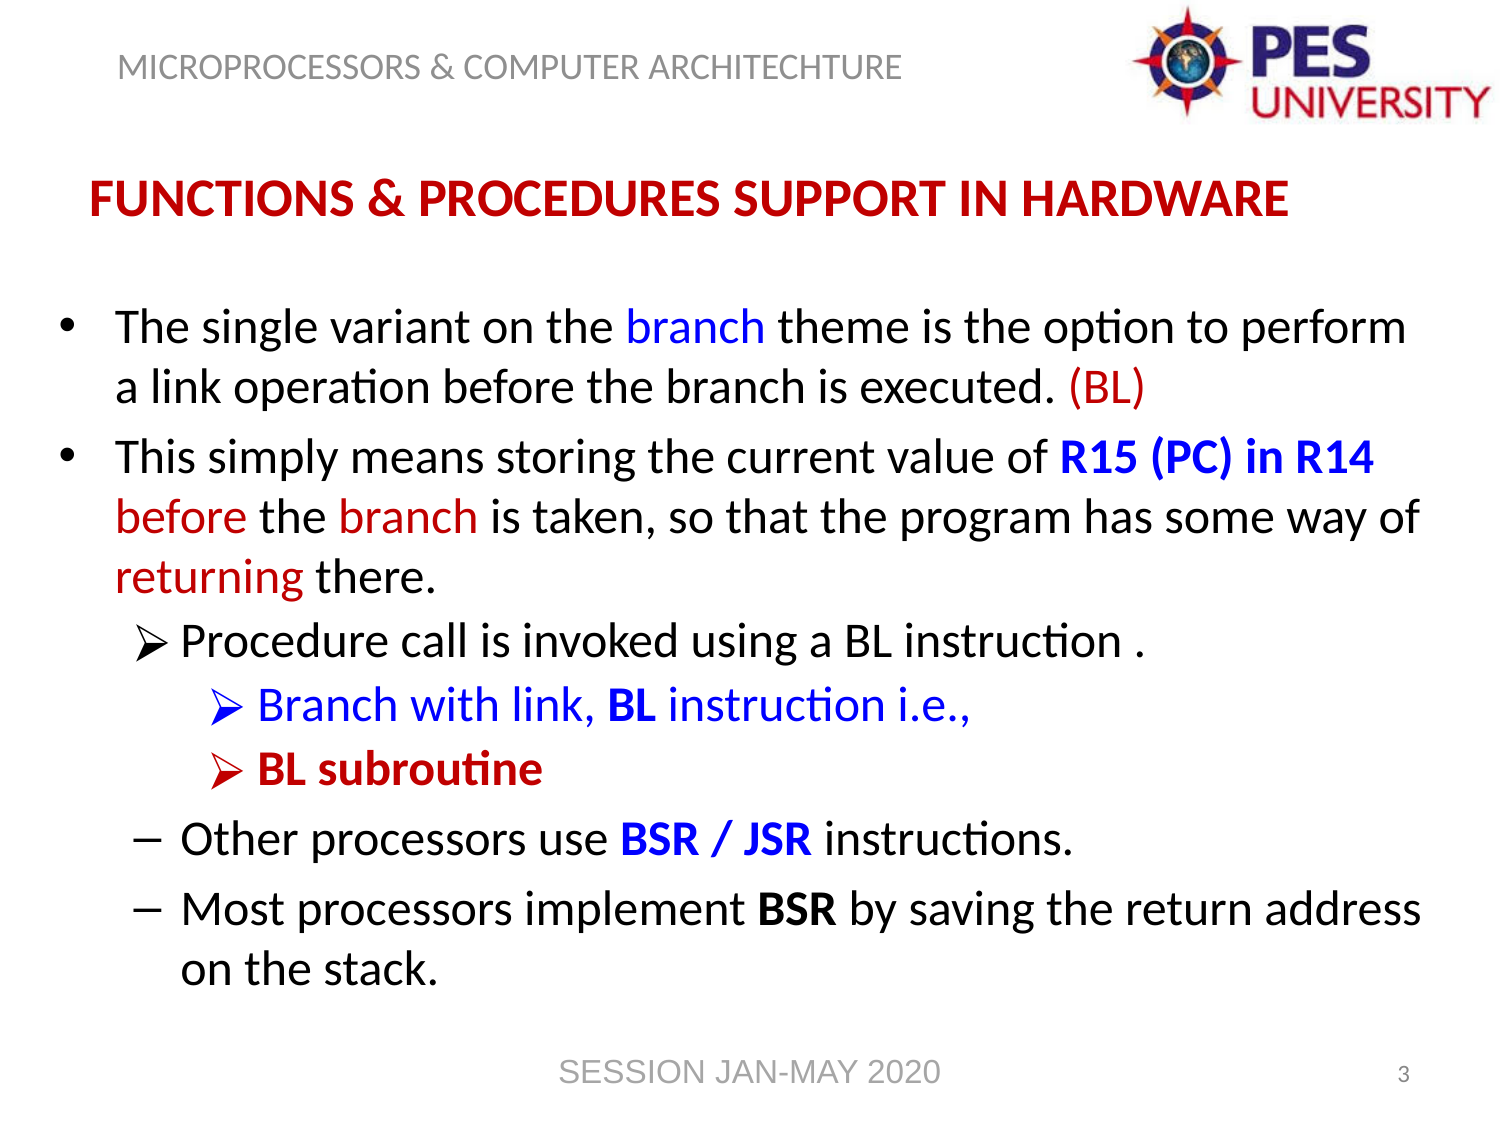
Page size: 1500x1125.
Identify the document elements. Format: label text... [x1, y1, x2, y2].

text_box The single variant on the branch theme is the option to perform a link operation before the branch is executed. (BL) This simply means storing the current value of R15 (PC) in R14 before the branch is taken, so that the program has some way of returning there. Procedure call is invoked using a BL instruction . Branch with link, BL instruction i.e., BL subroutine Other processors use BSR / JSR instructions. Most processors implement BSR by saving the return address on the stack. [43, 286, 1457, 1047]
picture [1122, 0, 1500, 130]
text_box 3 [1074, 1042, 1425, 1103]
text_box Functions & Procedures support in hardware [74, 157, 1425, 233]
